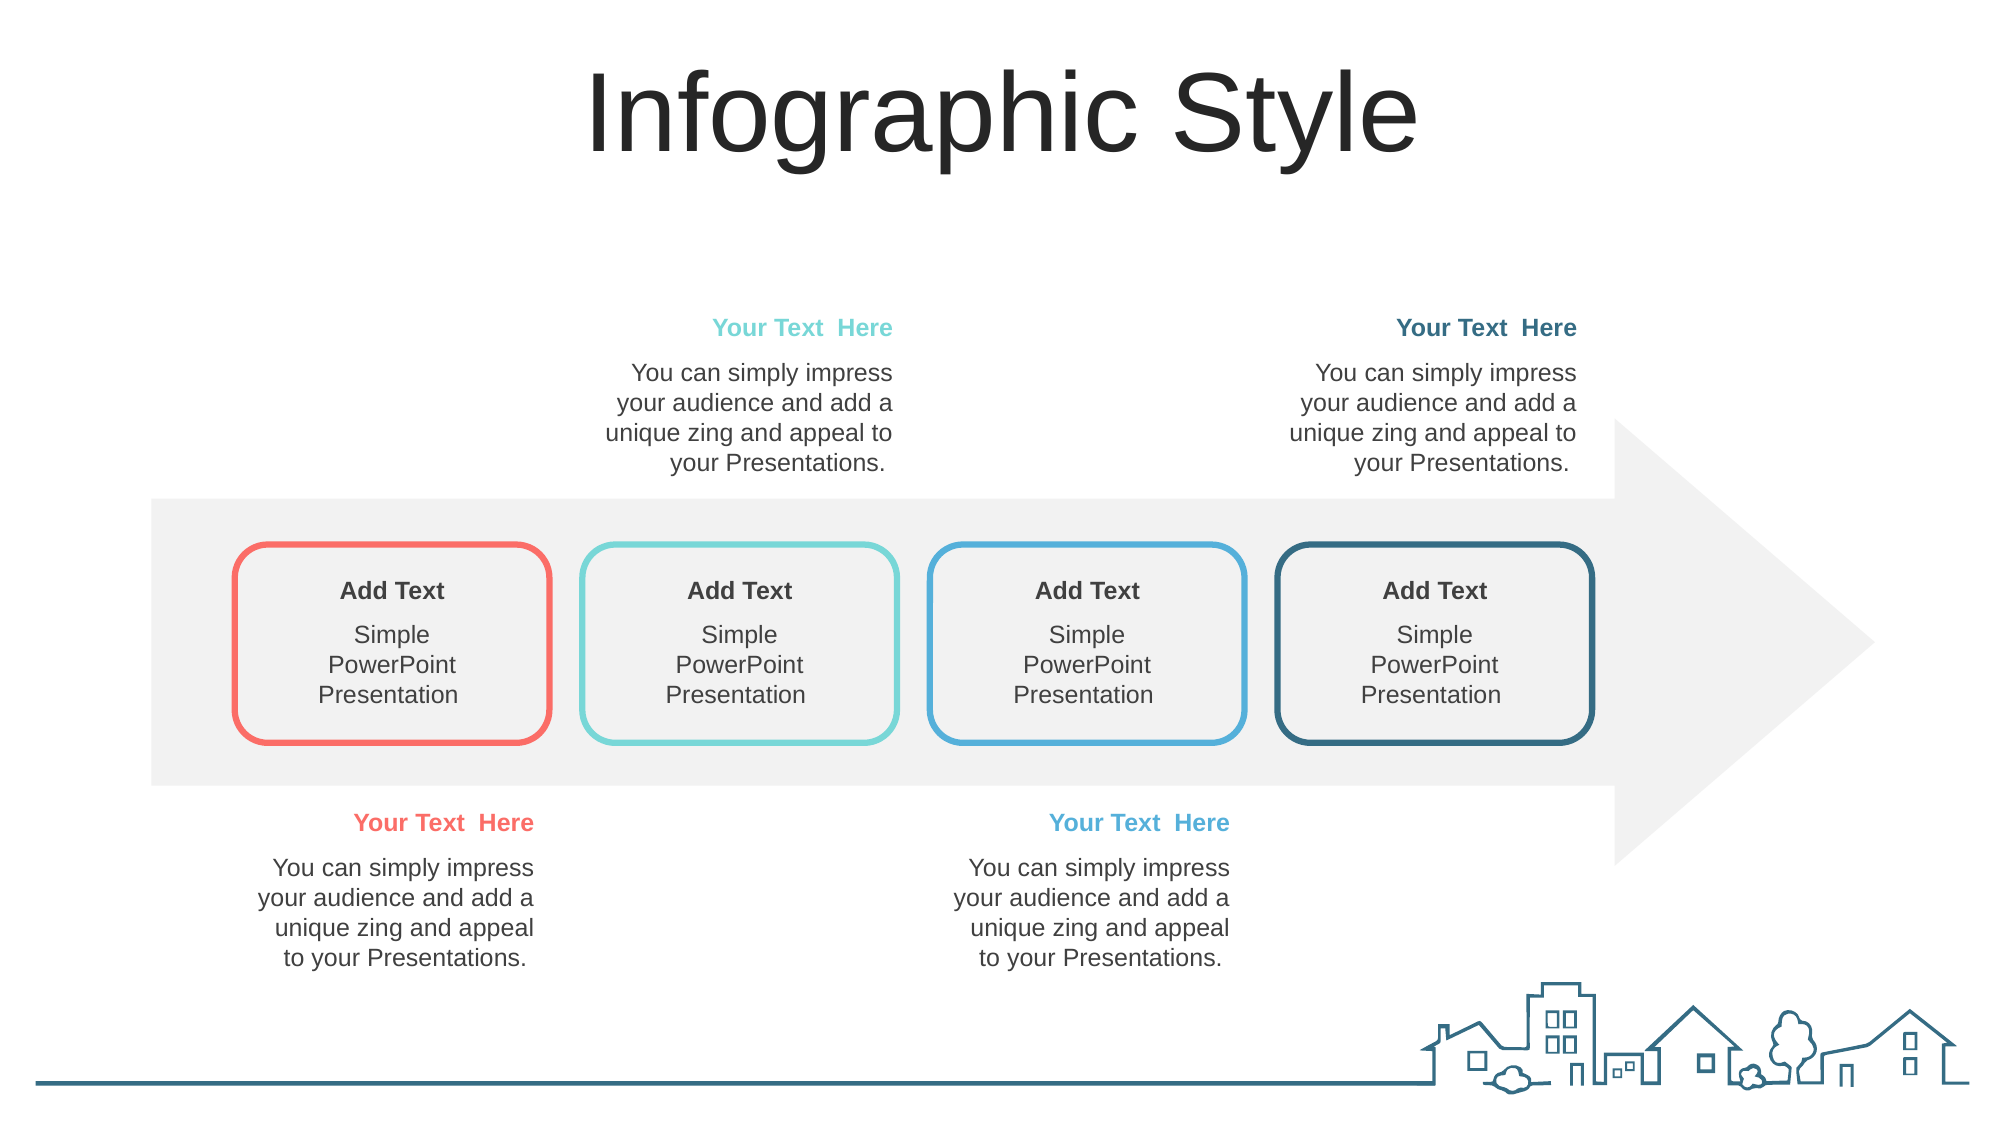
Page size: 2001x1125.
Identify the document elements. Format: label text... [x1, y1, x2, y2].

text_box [936, 798, 1246, 981]
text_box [982, 567, 1193, 718]
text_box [1329, 567, 1540, 718]
text_box [928, 543, 1246, 744]
text_box [581, 543, 899, 744]
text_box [242, 798, 550, 981]
list Infographic Style [53, 55, 1952, 175]
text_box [577, 303, 909, 486]
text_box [287, 567, 498, 718]
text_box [634, 567, 845, 718]
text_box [1273, 303, 1593, 486]
text_box [1276, 543, 1594, 744]
text_box [233, 543, 551, 744]
text_box [150, 416, 1877, 869]
